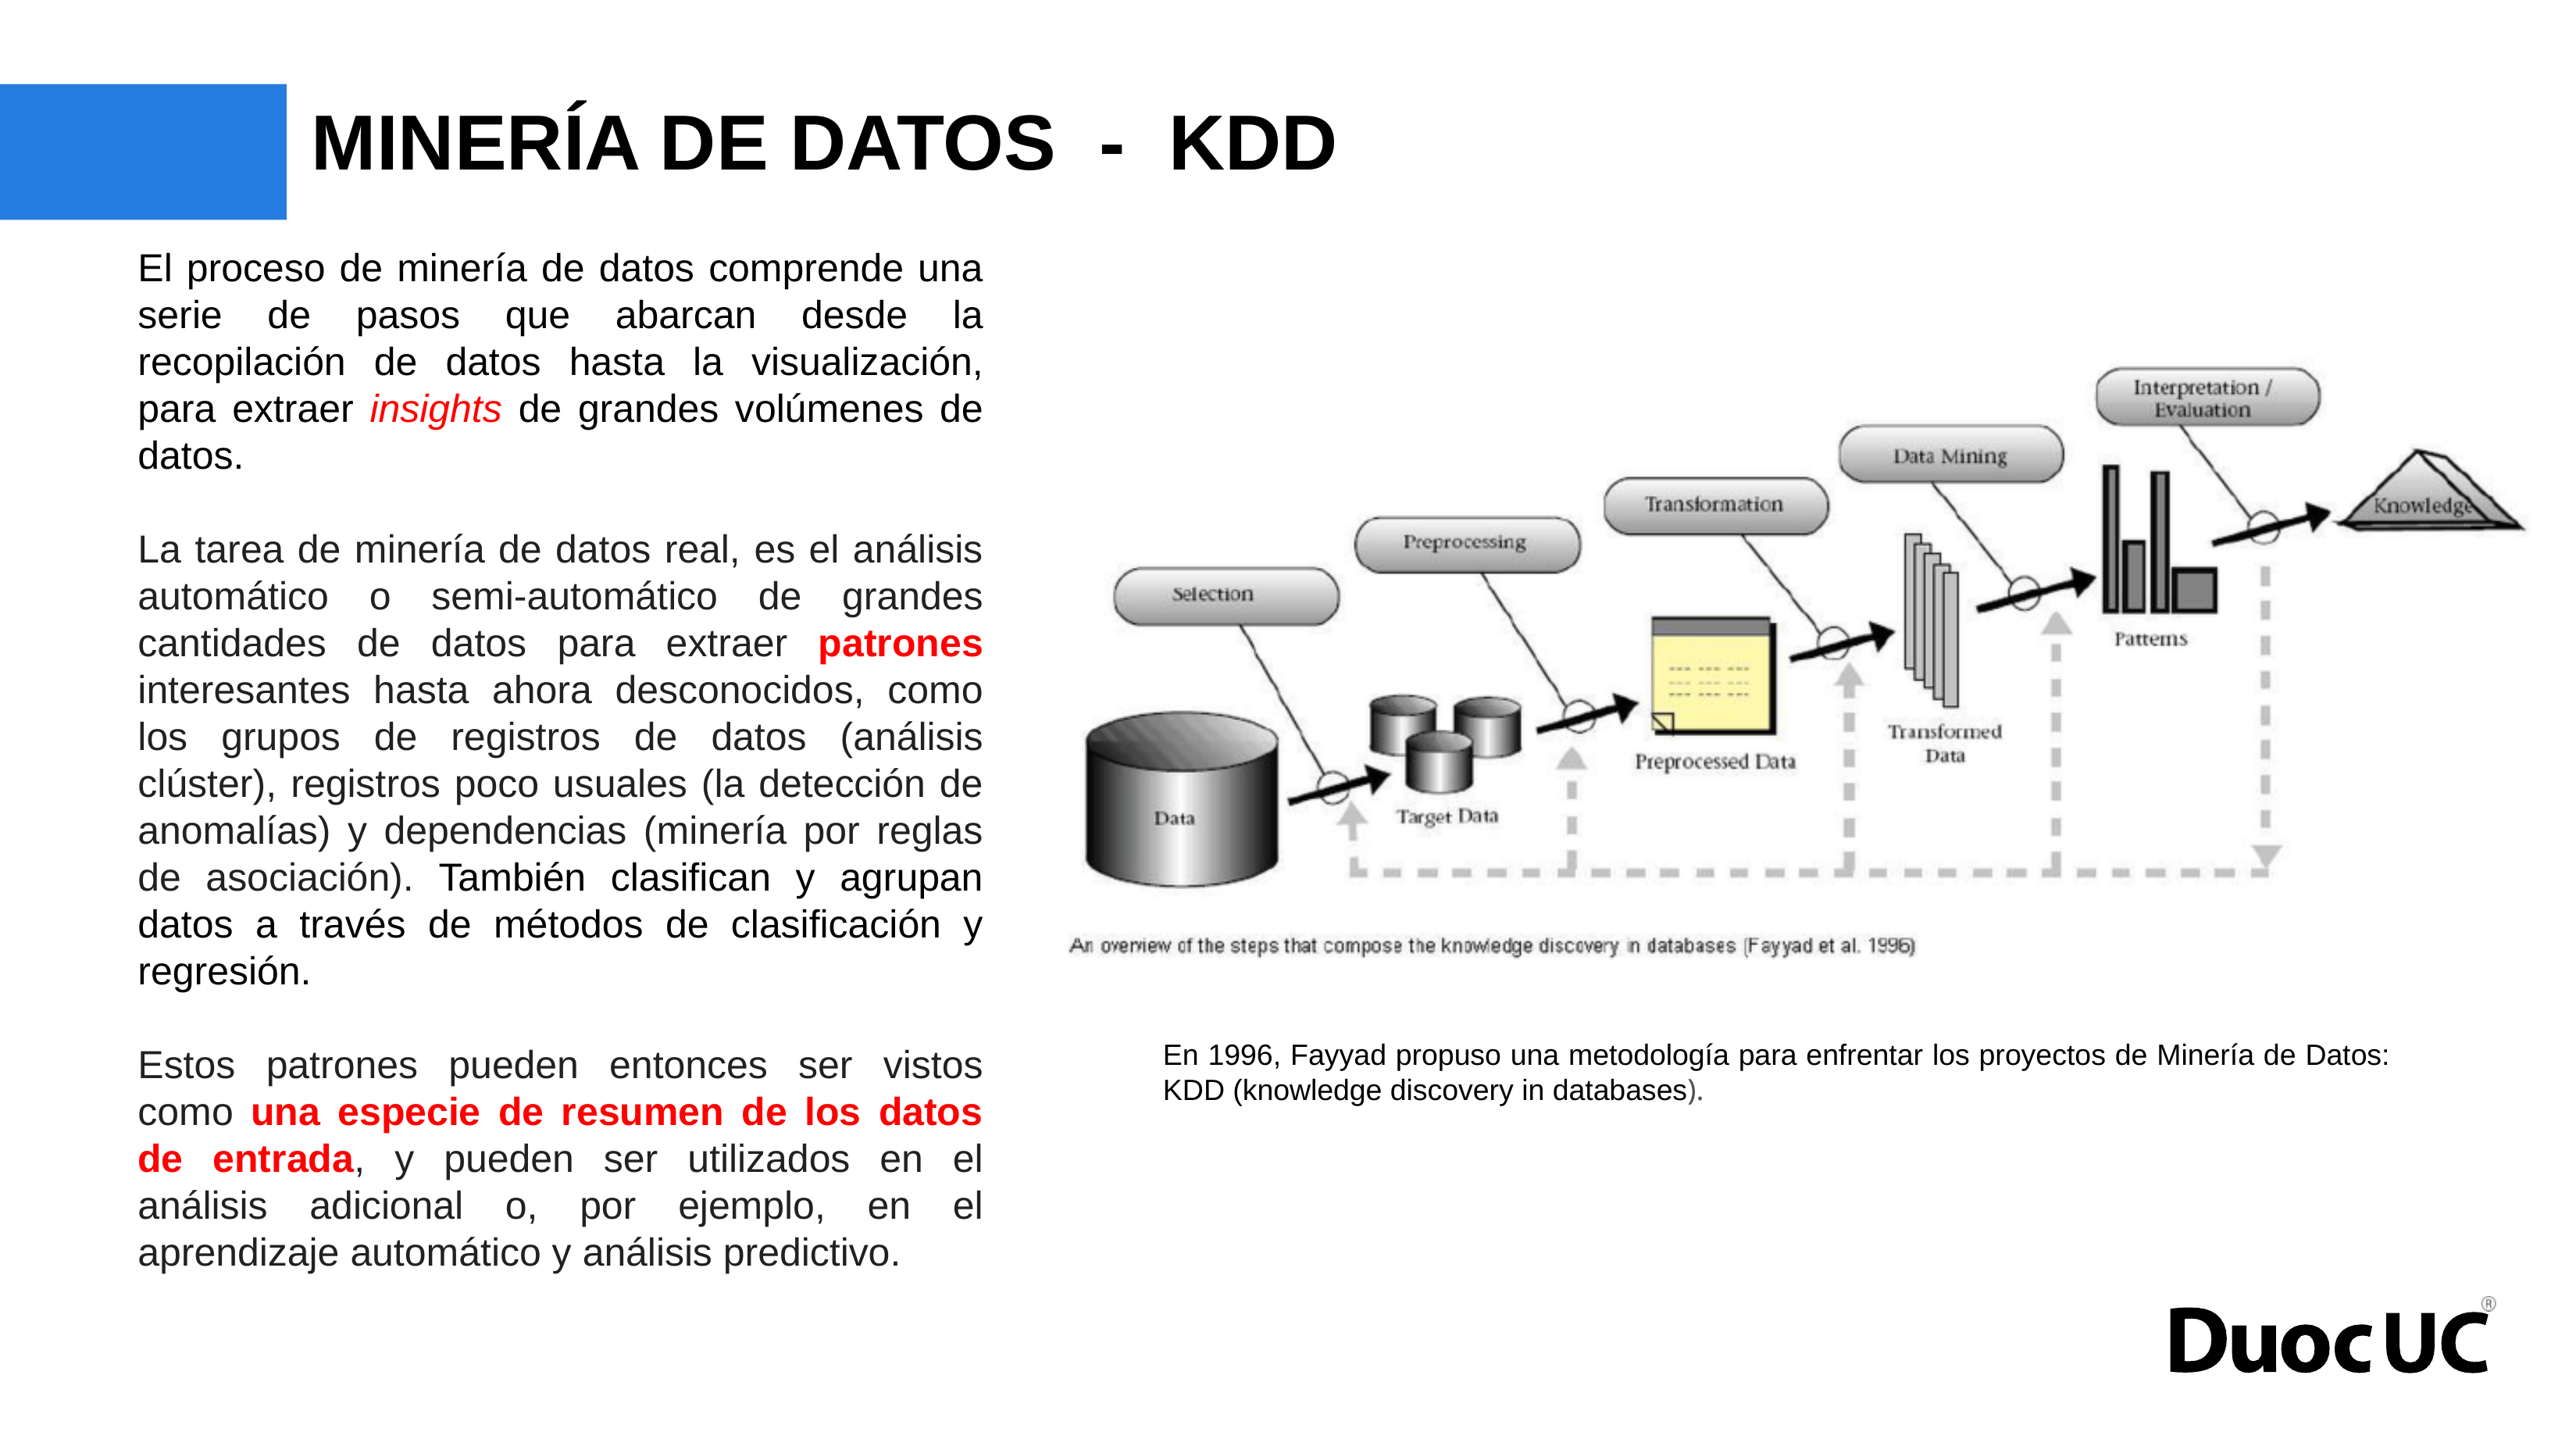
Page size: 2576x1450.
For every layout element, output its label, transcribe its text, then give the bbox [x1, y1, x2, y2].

text_box El proceso de minería de datos comprende una serie de pasos que abarcan desde la recopilación de datos hasta la visualización, para extraer insights de grandes volúmenes de datos. La tarea de minería de datos real, es el análisis automático o semi-automático de grandes cantidades de datos para extraer patrones interesantes hasta ahora desconocidos, como los grupos de registros de datos (análisis clúster), registros poco usuales (la detección de anomalías) y dependencias (minería por reglas de asociación). También clasifican y agrupan datos a través de métodos de clasificación y regresión. Estos patrones pueden entonces ser vistos como una especie de resumen de los datos de entrada, y pueden ser utilizados en el análisis adicional o, por ejemplo, en el aprendizaje automático y análisis predictivo. [126, 236, 995, 1327]
picture [2481, 1296, 2496, 1312]
title MINERÍA DE DATOS - KDD [311, 91, 2489, 334]
picture [1044, 308, 2538, 959]
text_box En 1996, Fayyad propuso una metodología para enfrentar los proyectos de Minería de Datos: KDD (knowledge discovery in databases). [1151, 1030, 2403, 1148]
